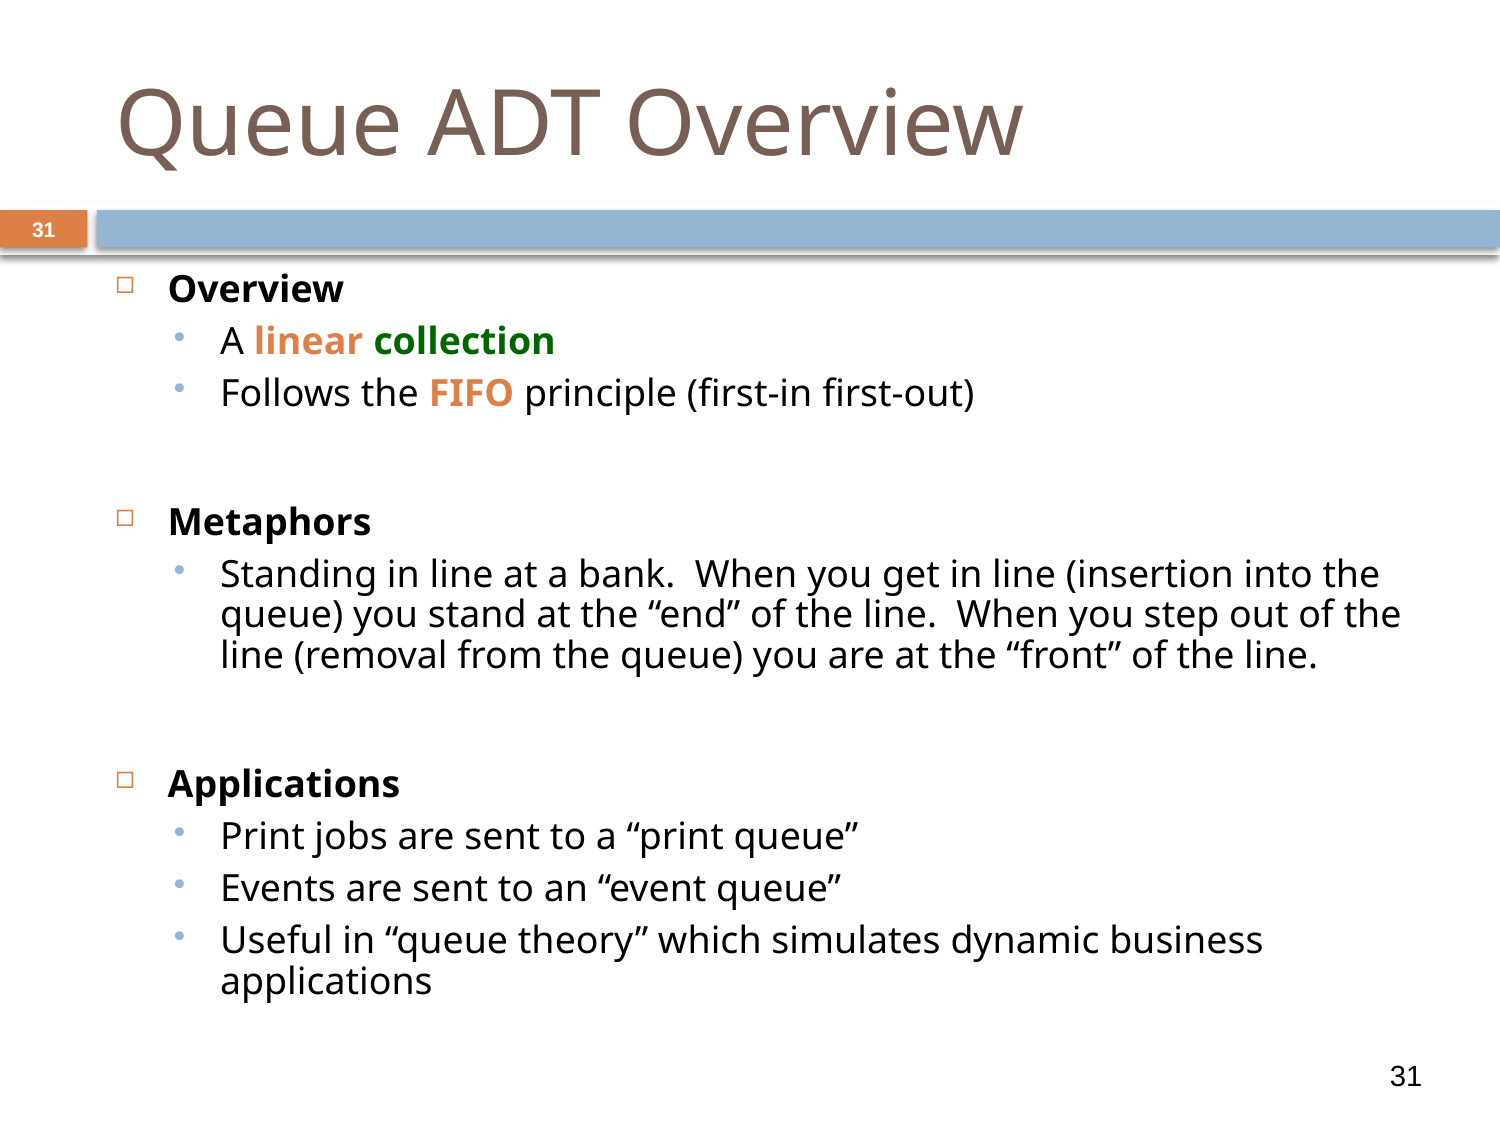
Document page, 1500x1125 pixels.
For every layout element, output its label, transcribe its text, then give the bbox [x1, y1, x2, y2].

list Overview A linear collection Follows the FIFO principle (first-in first-out) Metaphors Standing in line at a bank. When you get in line (insertion into the queue) you stand at the “end” of the line. When you step out of the line (removal from the queue) you are at the “front” of the line. Applications Print jobs are sent to a “print queue” Events are sent to an “event queue” Useful in “queue theory” which simulates dynamic business applications [100, 262, 1438, 1000]
title Queue ADT Overview [100, 37, 1438, 200]
slide_number 31 [0, 208, 88, 249]
